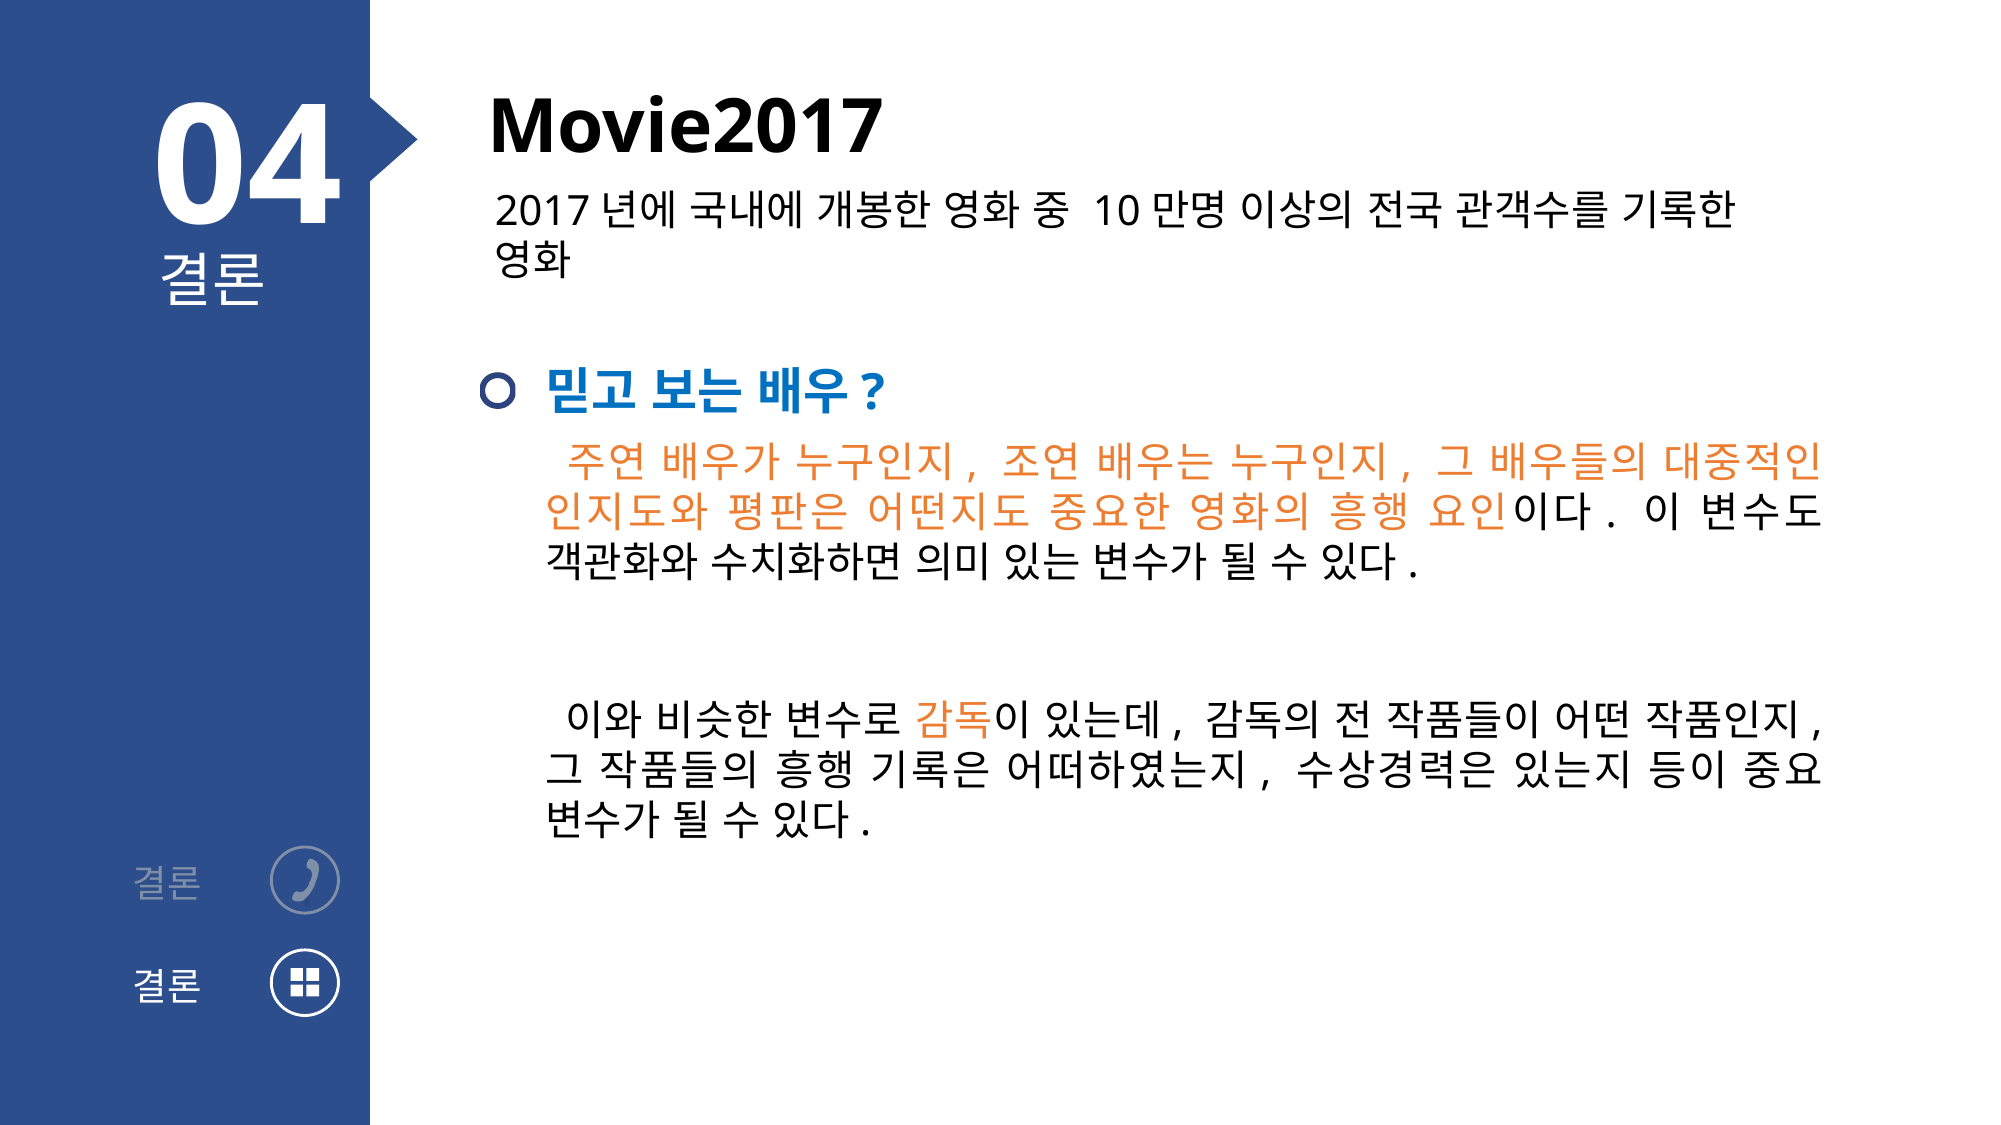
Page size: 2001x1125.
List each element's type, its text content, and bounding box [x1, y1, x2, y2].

text_box 결론 [72, 955, 263, 1016]
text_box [270, 845, 340, 1017]
text_box 2017년에 국내에 개봉한 영화 중 10만명 이상의 전국 관객수를 기록한 영화 [480, 176, 1838, 291]
text_box 결론 [72, 852, 263, 913]
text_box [479, 352, 1838, 595]
text_box [0, 0, 371, 1125]
text_box [369, 95, 420, 184]
text_box 04 [125, 49, 370, 235]
text_box 이와 비슷한 변수로 감독이 있는데, 감독의 전 작품들이 어떤 작품인지, 그 작품들의 흥행 기록은 어떠하였는지, 수상경력은 있는지 등이 중요 변수가 될 수 있다. [530, 686, 1838, 852]
text_box 결론 [54, 235, 370, 321]
text_box Movie2017 [472, 69, 1925, 175]
